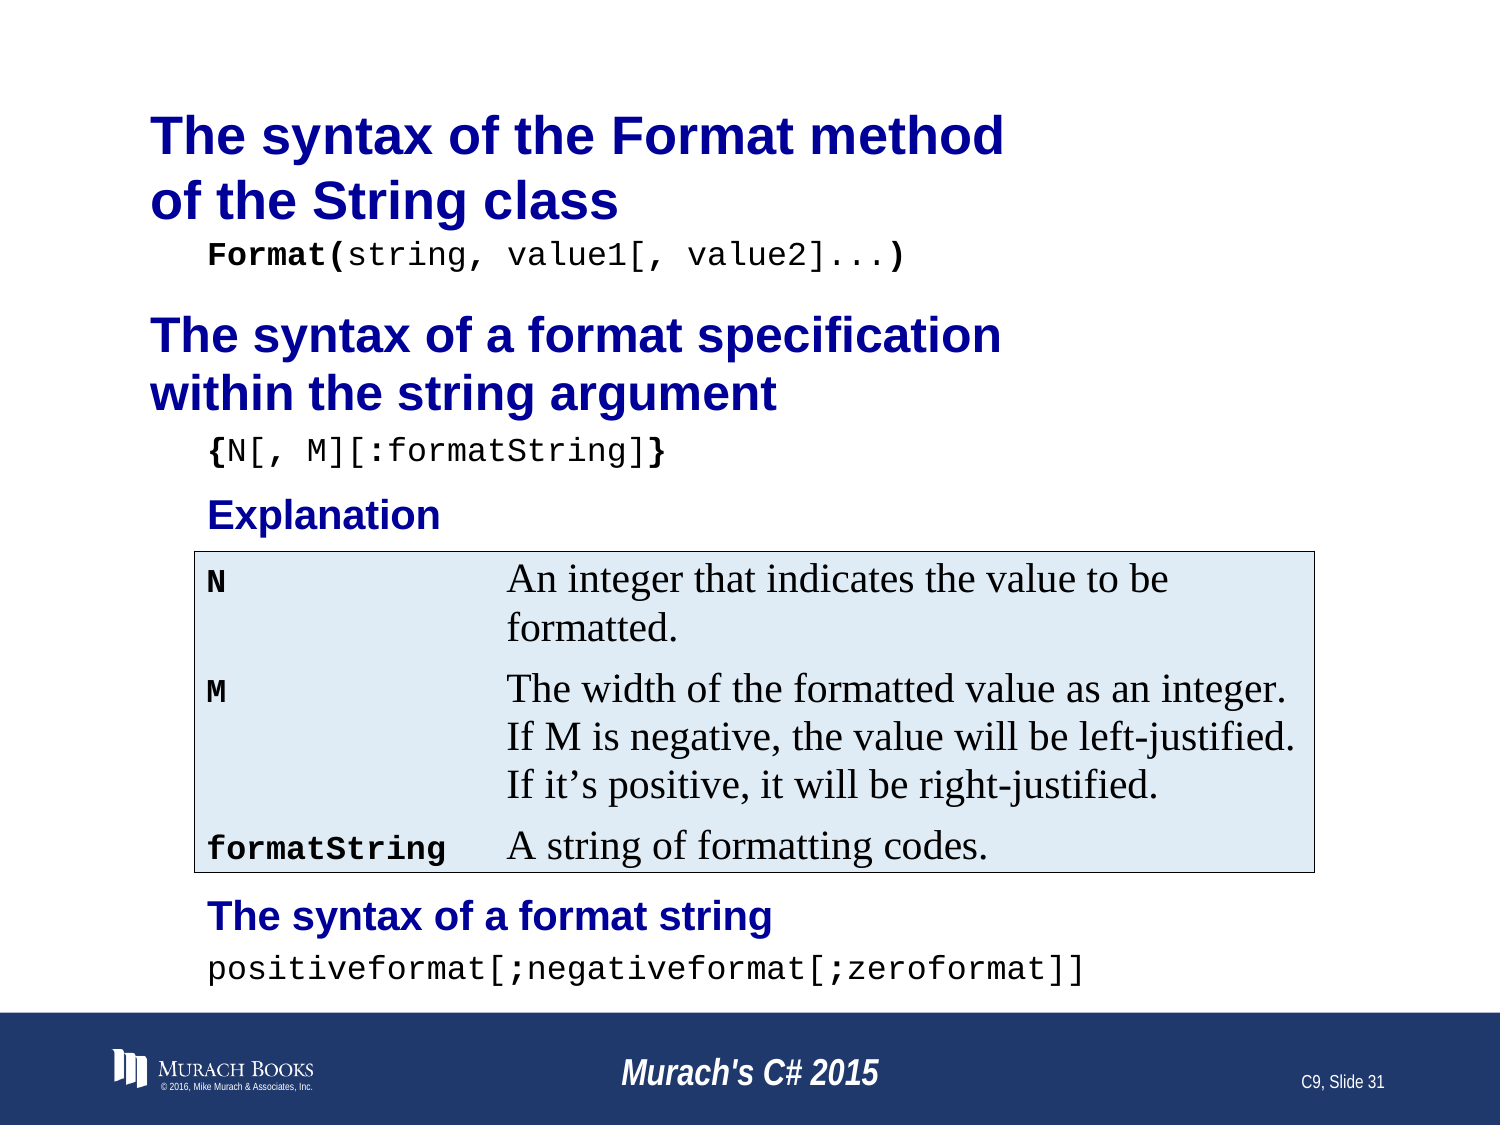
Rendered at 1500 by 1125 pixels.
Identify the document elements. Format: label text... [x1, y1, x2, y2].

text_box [149, 237, 1361, 1019]
slide_number C9, Slide 31 [1087, 1025, 1400, 1100]
title The syntax of the Format method of the String class [150, 99, 1350, 232]
footer © 2016, Mike Murach & Associates, Inc. [12, 1025, 463, 1100]
slide_number Murach's C# 2015 [463, 1027, 1050, 1100]
